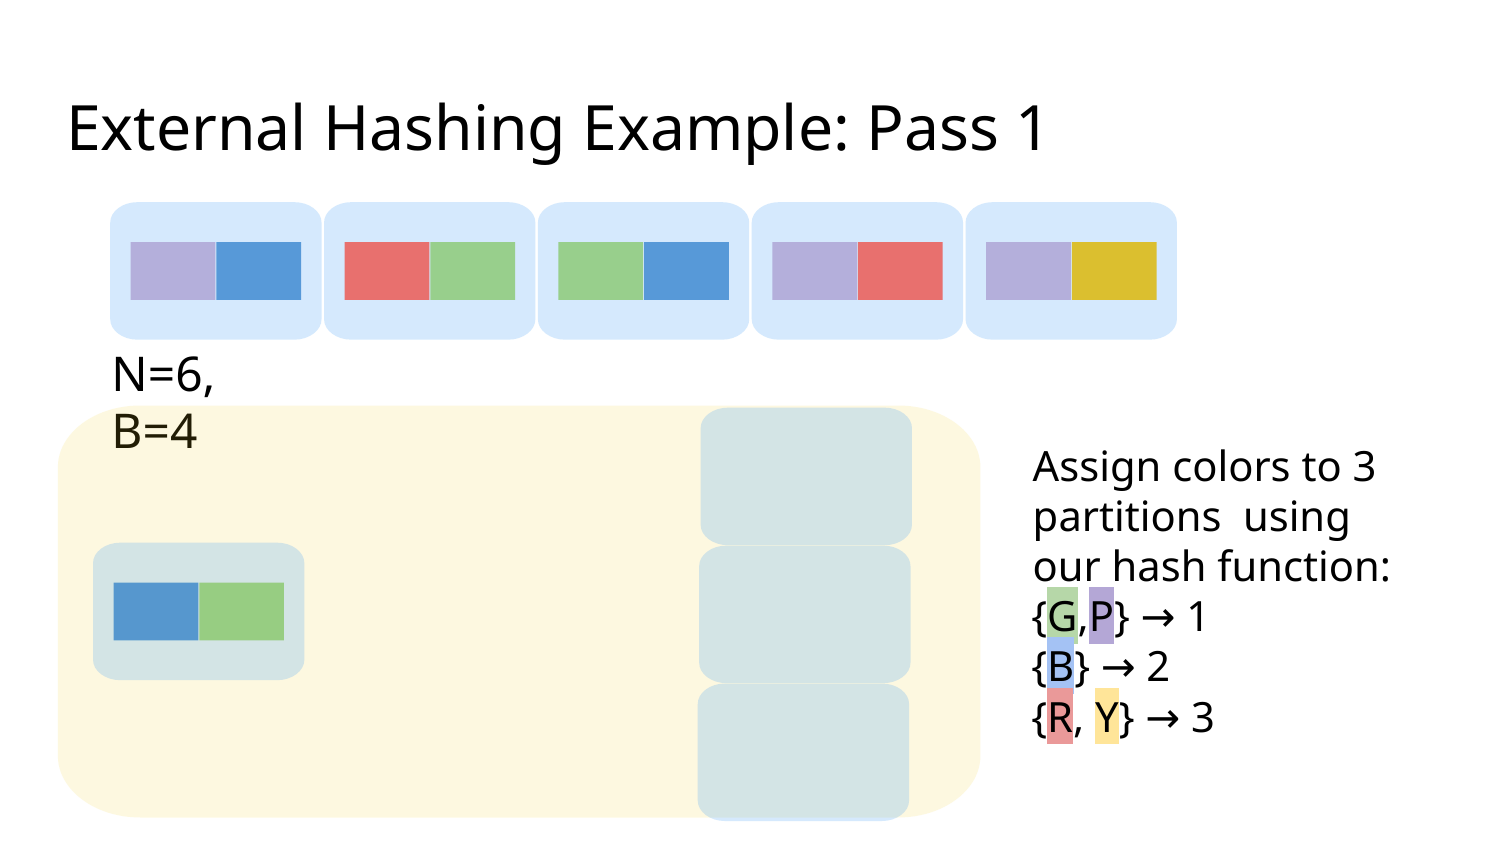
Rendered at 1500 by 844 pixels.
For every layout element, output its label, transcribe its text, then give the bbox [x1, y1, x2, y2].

text_box [751, 202, 964, 340]
text_box [699, 545, 911, 683]
text_box Assign colors to 3 partitions using our hash function: {G,P} → 1 {B} → 2 {R, Y} → 3 [1031, 407, 1428, 772]
text_box [558, 242, 644, 300]
text_box [199, 582, 284, 641]
text_box [537, 202, 750, 340]
text_box N=6, B=4 [110, 343, 307, 402]
text_box [697, 683, 910, 822]
title External Hashing Example: Pass 1 [51, 72, 1449, 167]
text_box [324, 202, 536, 340]
text_box [57, 405, 981, 818]
text_box [430, 242, 516, 300]
text_box [110, 202, 322, 340]
text_box [1071, 242, 1157, 300]
text_box [130, 242, 216, 300]
text_box [700, 407, 912, 545]
text_box [644, 242, 729, 300]
text_box [344, 242, 430, 300]
text_box [113, 582, 199, 641]
text_box [857, 242, 943, 300]
text_box [965, 202, 1177, 340]
text_box [216, 242, 302, 300]
text_box [986, 242, 1071, 300]
text_box [93, 542, 305, 681]
text_box [772, 242, 857, 300]
